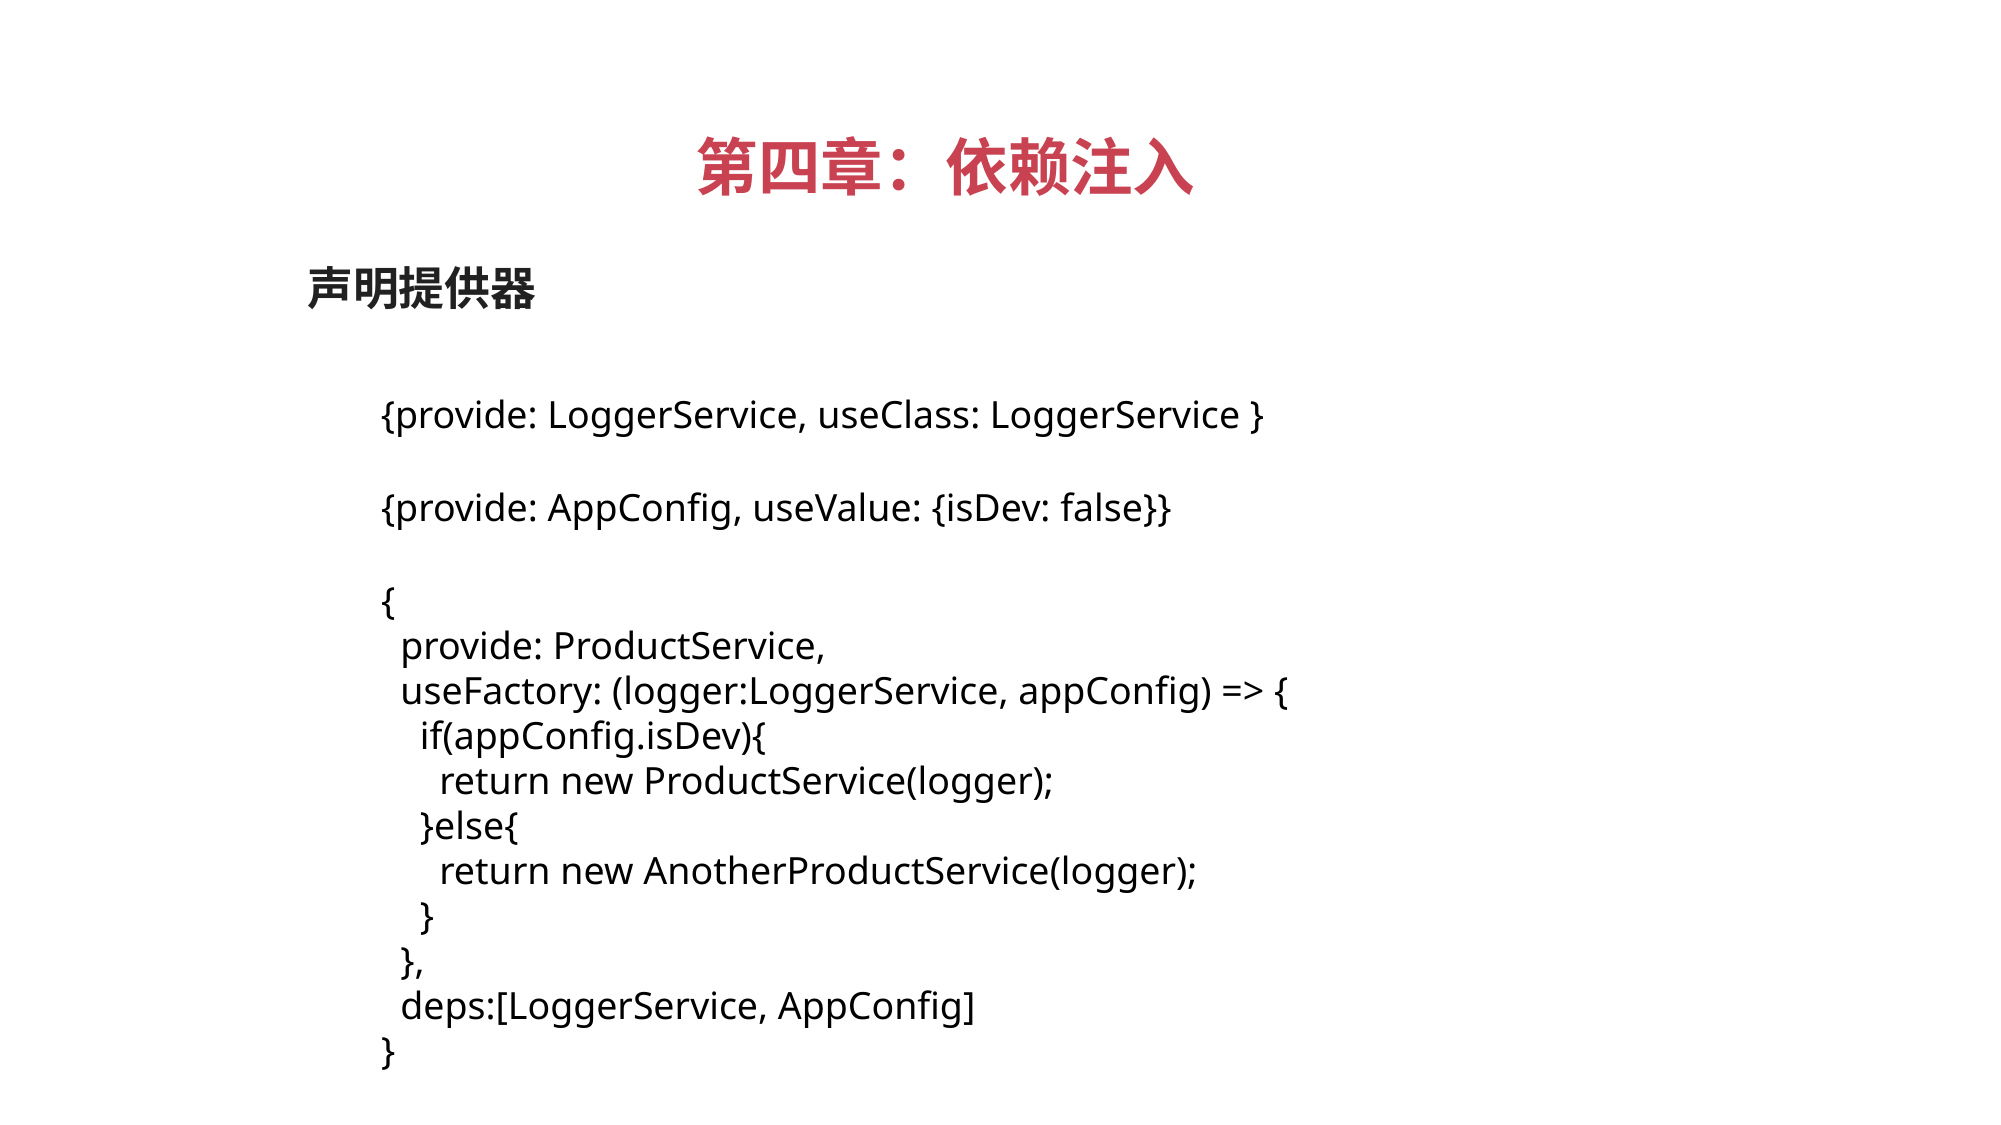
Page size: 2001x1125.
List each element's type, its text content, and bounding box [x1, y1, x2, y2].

text_box 第四章：依赖注入 [680, 120, 1211, 211]
text_box 声明提供器 [270, 245, 1621, 330]
text_box {provide: LoggerService, useClass: LoggerService } [366, 383, 1929, 444]
text_box {provide: AppConfig, useValue: {isDev: false}} [366, 476, 1367, 537]
text_box { provide: ProductService, useFactory: (logger:LoggerService, appConfig) => { if(appConfig.isDev){ return new ProductService(logger); }else{ return new AnotherProductService(logger); } }, deps:[LoggerService, AppConfig] } [366, 569, 1367, 1080]
